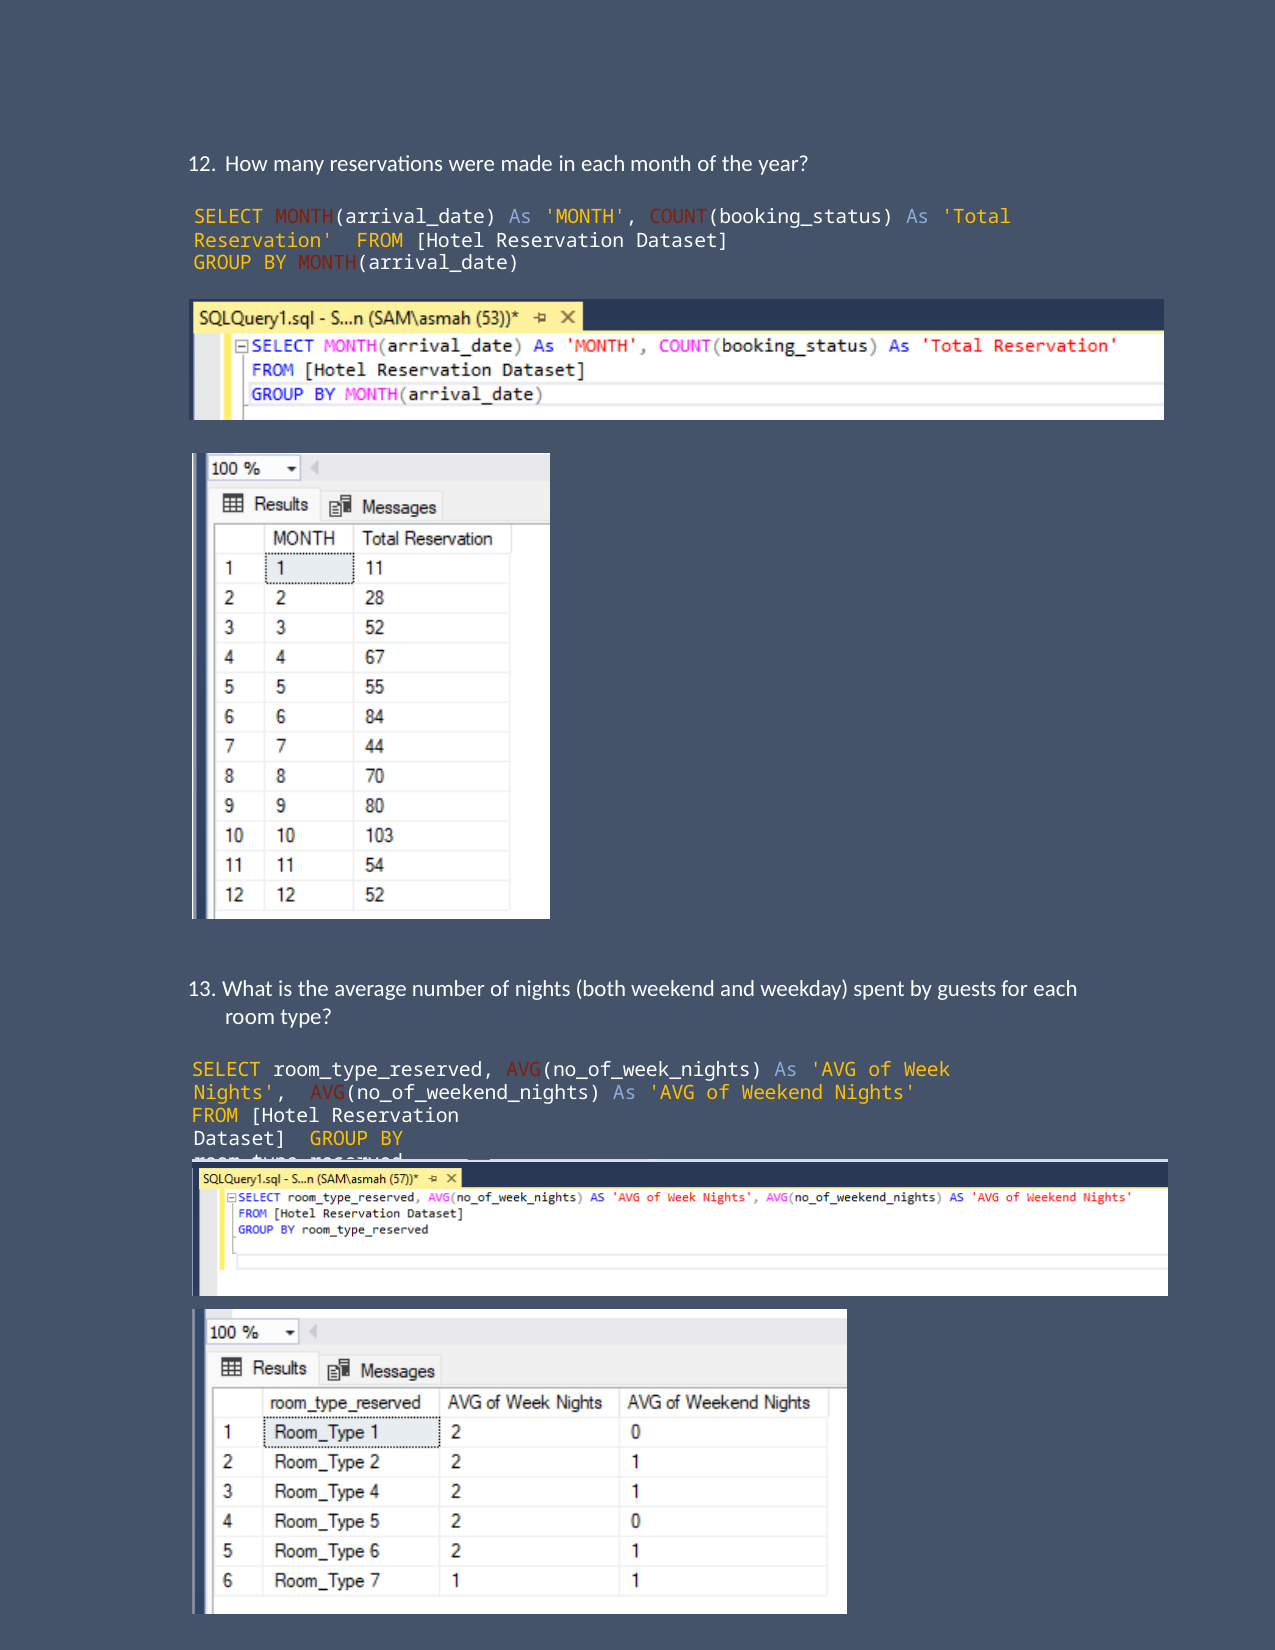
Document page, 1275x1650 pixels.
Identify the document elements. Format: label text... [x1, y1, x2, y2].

picture [191, 1309, 847, 1615]
text_box 13. What is the average number of nights (both weekend and weekday) spent by guests for each room type? SELECT room_type_reserved, AVG(no_of_week_nights) As 'AVG of Week Nights', AVG(no_of_weekend_nights) As 'AVG of Weekend Nights' FROM [Hotel Reservation Dataset] GROUP BY room_type_reserved [185, 971, 1092, 1173]
picture [191, 452, 551, 919]
picture [188, 299, 1165, 420]
text_box 12. How many reservations were made in each month of the year? SELECT MONTH(arrival_date) As 'MONTH', COUNT(booking_status) As 'Total Reservation' FROM [Hotel Reservation Dataset] GROUP BY MONTH(arrival_date) [185, 146, 1099, 274]
picture [191, 1159, 1168, 1297]
